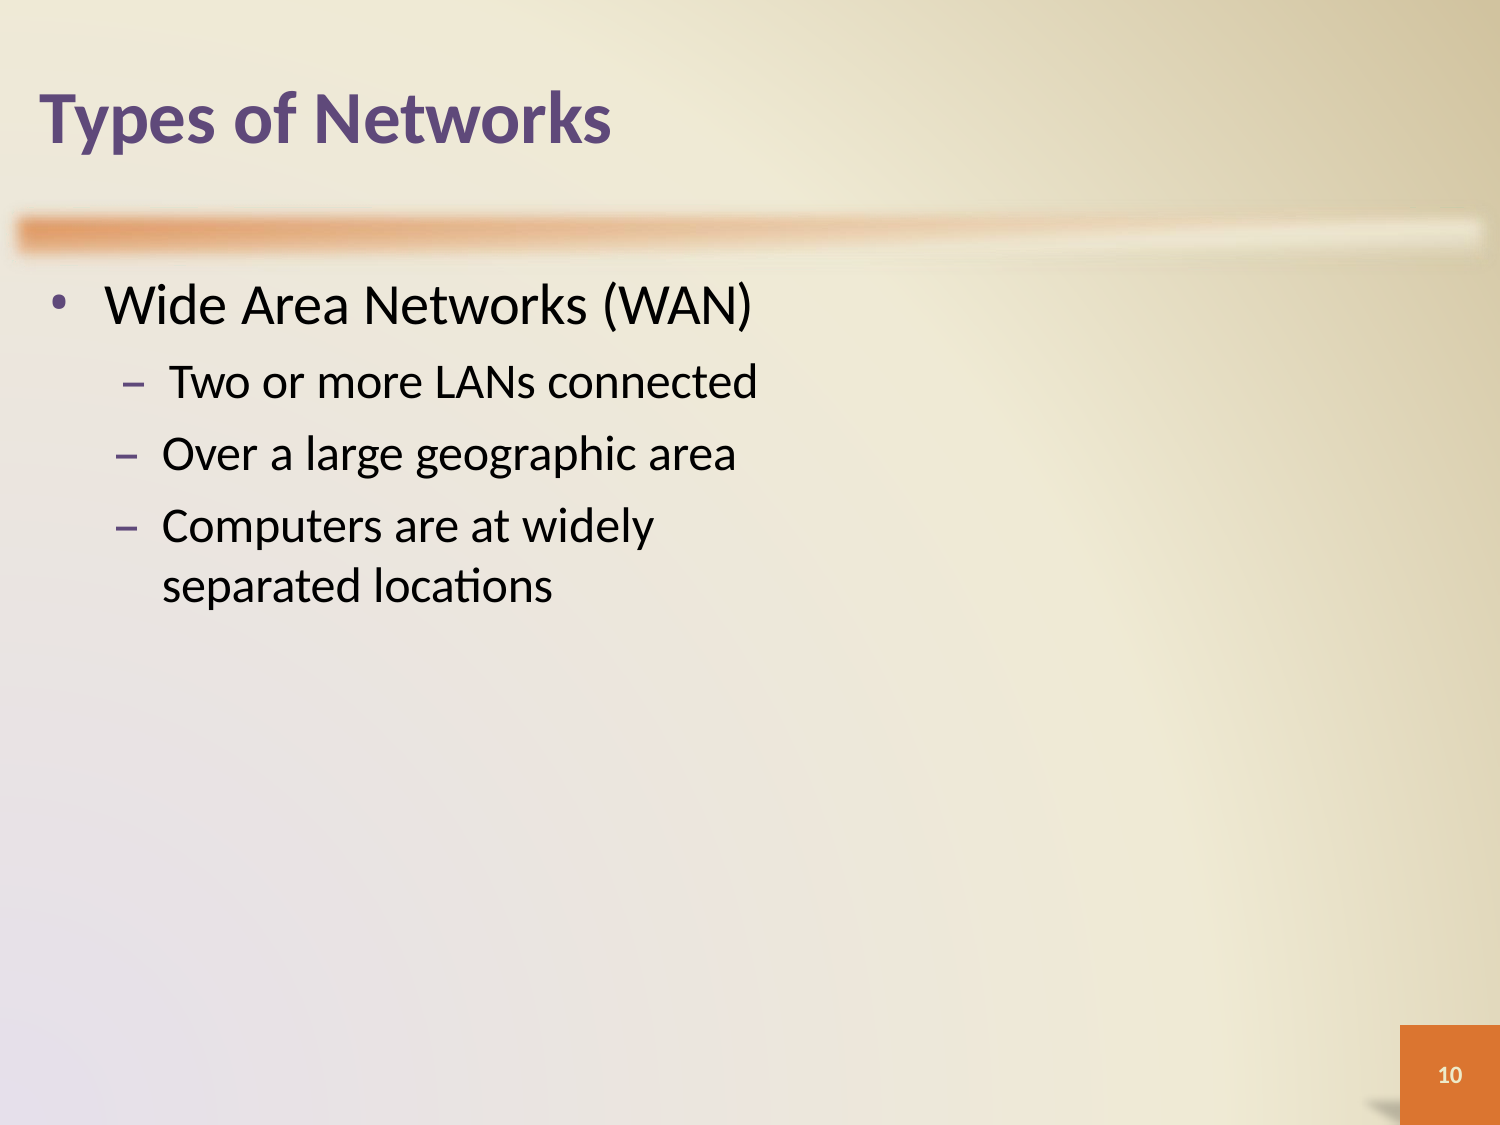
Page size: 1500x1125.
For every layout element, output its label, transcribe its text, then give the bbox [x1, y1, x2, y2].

slide_number 10 [1431, 1062, 1470, 1125]
title Types of Networks [37, 66, 620, 249]
text_box Wide Area Networks (WAN) Two or more LANs connected Over a large geographic area Computers are at widely separated locations [37, 249, 1066, 613]
picture [0, 0, 1500, 1125]
